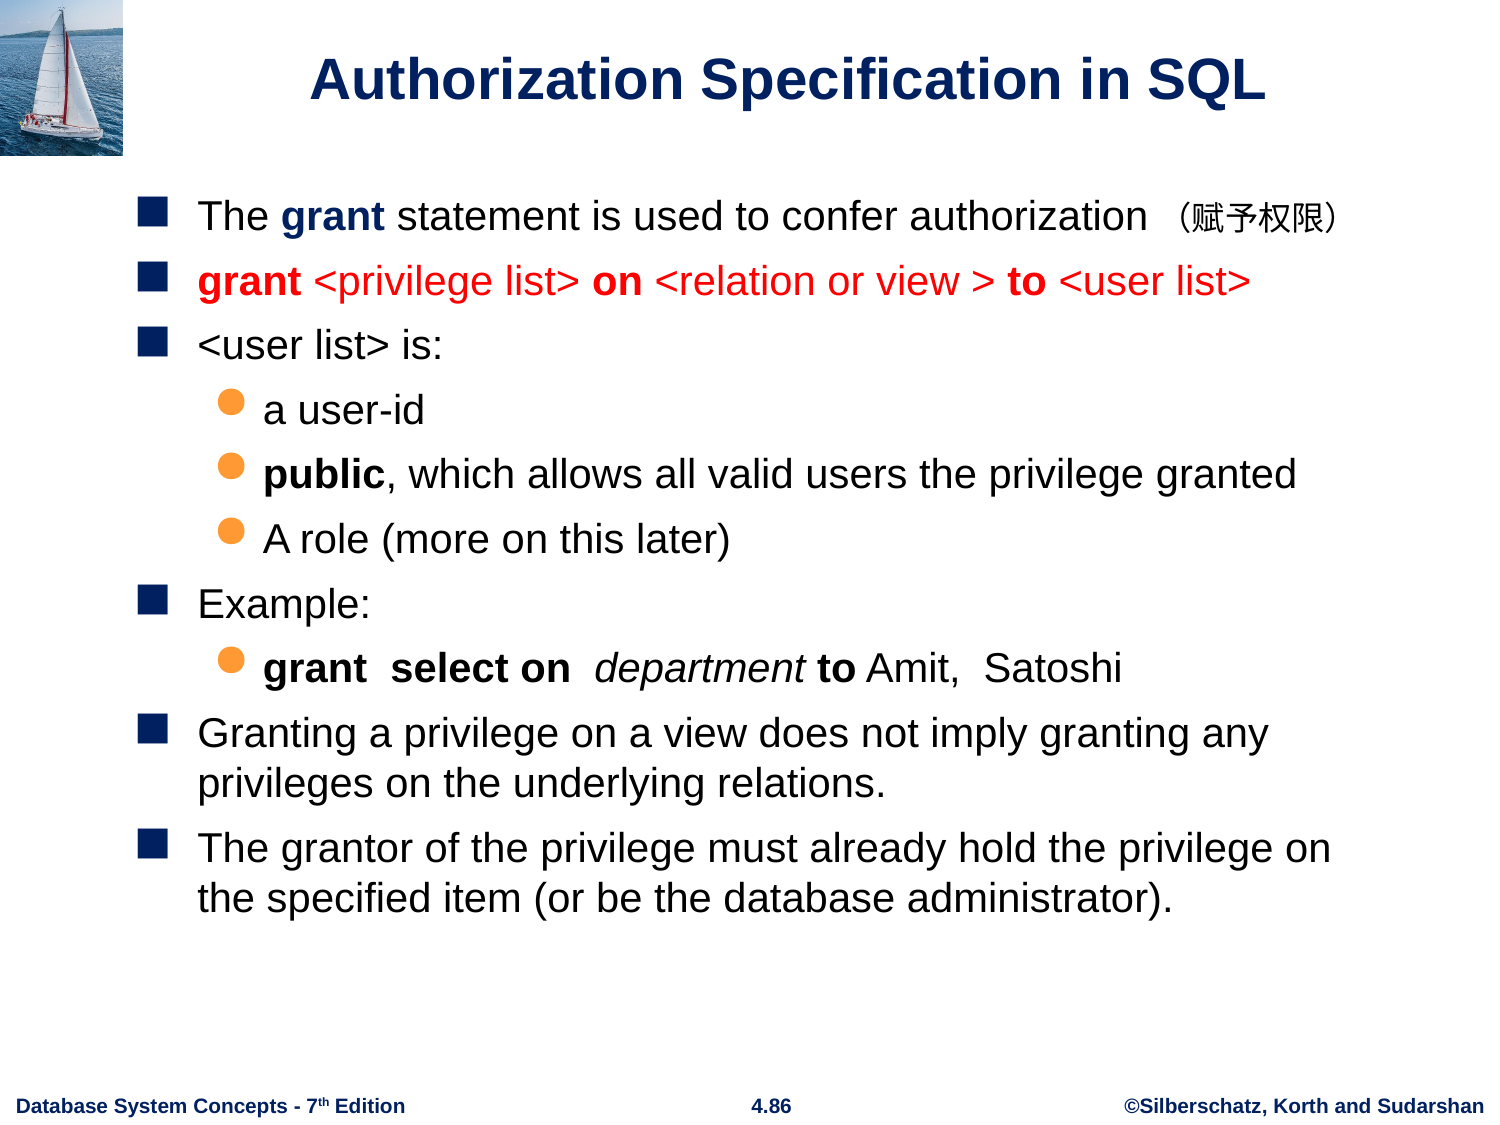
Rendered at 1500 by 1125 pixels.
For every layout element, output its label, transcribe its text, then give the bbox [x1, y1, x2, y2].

title Authorization Specification in SQL [125, 18, 1452, 120]
list The grant statement is used to confer authorization（赋予权限） grant <privilege list> on <relation or view > to <user list> <user list> is: a user-id public, which allows all valid users the privilege granted A role (more on this later) Example: grant select on department to Amit, Satoshi Granting a privilege on a view does not imply granting any privileges on the underlying relations. The grantor of the privilege must already hold the privilege on the specified item (or be the database administrator). [126, 181, 1375, 986]
picture [0, 0, 123, 156]
